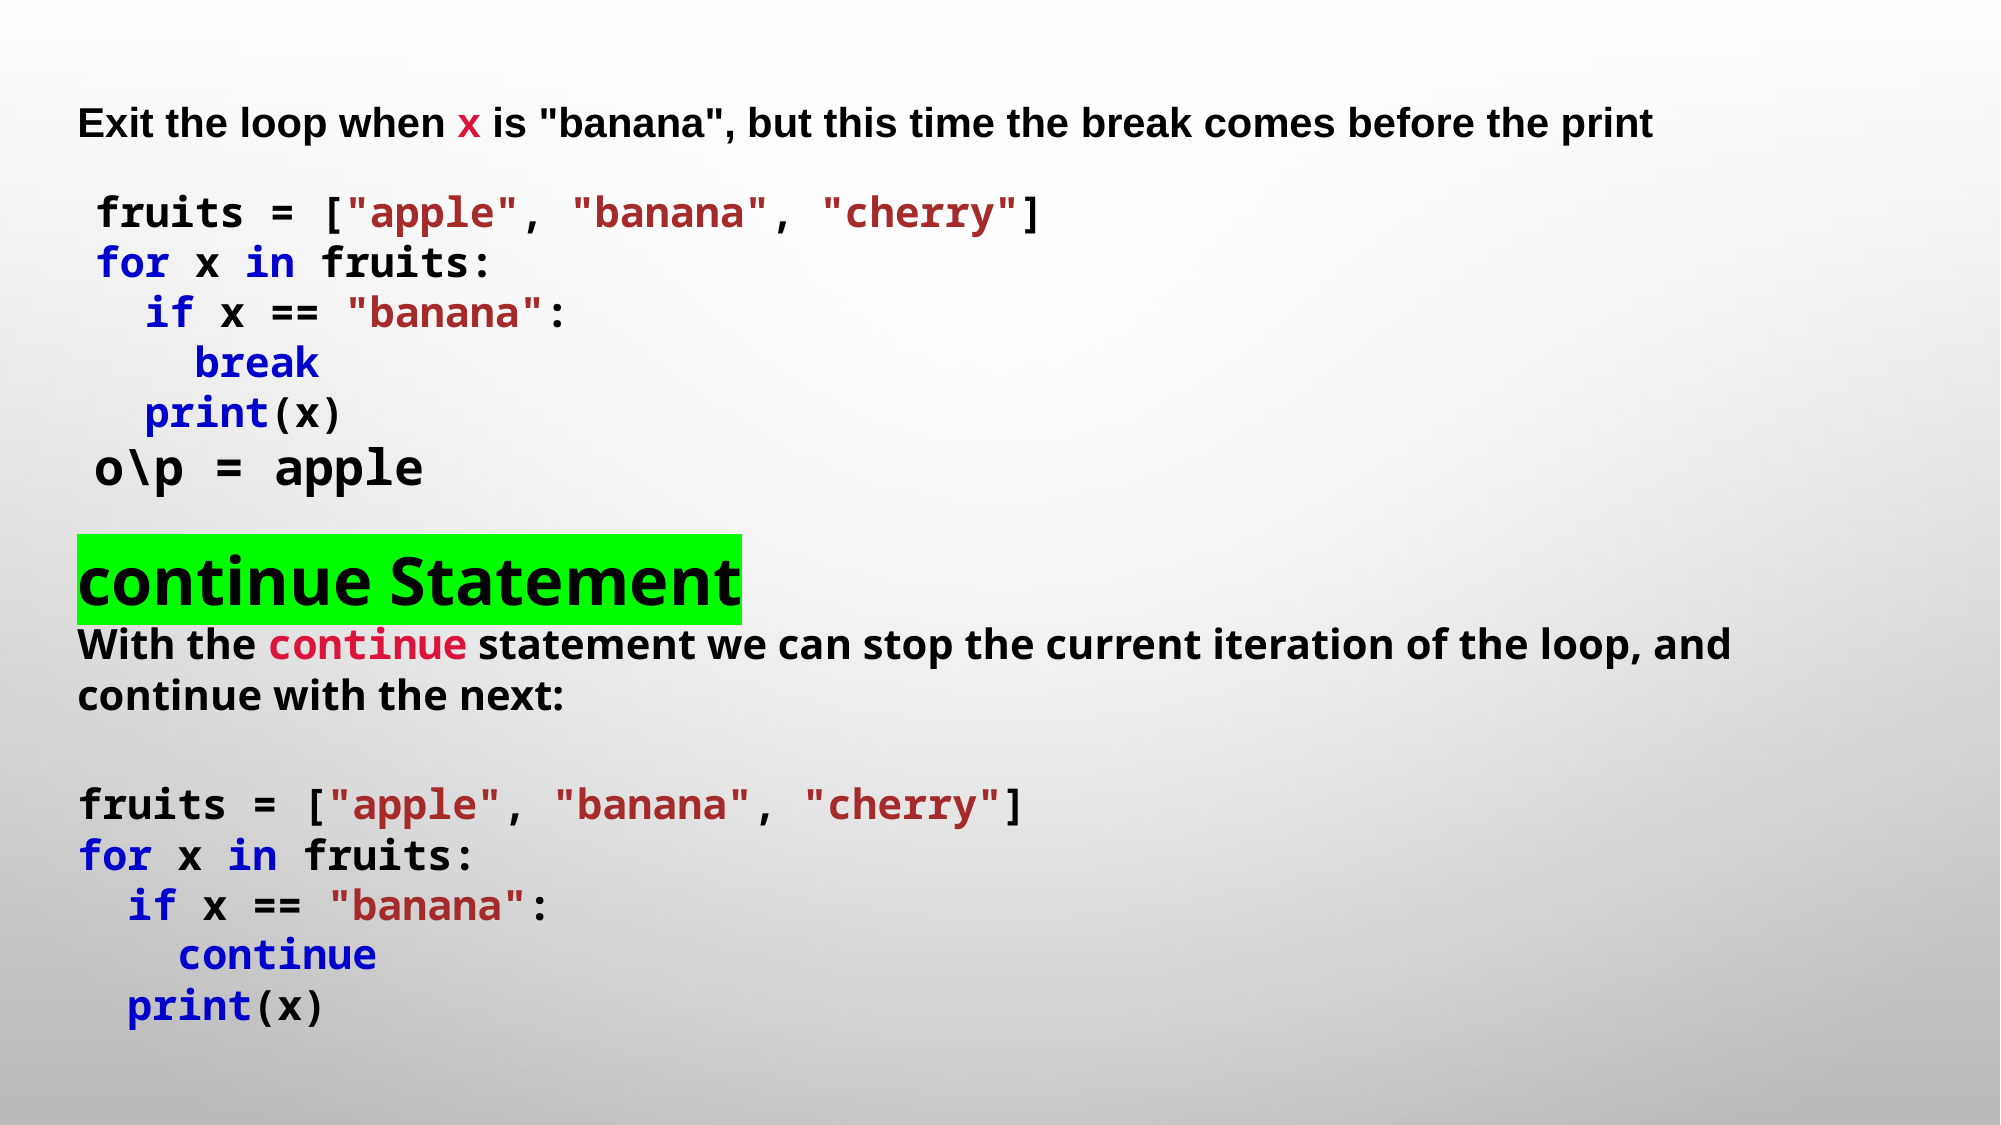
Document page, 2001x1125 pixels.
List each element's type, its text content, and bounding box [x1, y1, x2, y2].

text_box continue Statement With the continue statement we can stop the current iteration of the loop, and continue with the next: fruits = ["apple", "banana", "cherry"] for x in fruits: if x == "banana": continue print(x) [62, 530, 1869, 1036]
text_box fruits = ["apple", "banana", "cherry"] for x in fruits: if x == "banana": break print(x) o\p = apple [79, 178, 1851, 504]
text_box Exit the loop when x is "banana", but this time the break comes before the print [62, 88, 1834, 154]
picture [0, 0, 2000, 1125]
